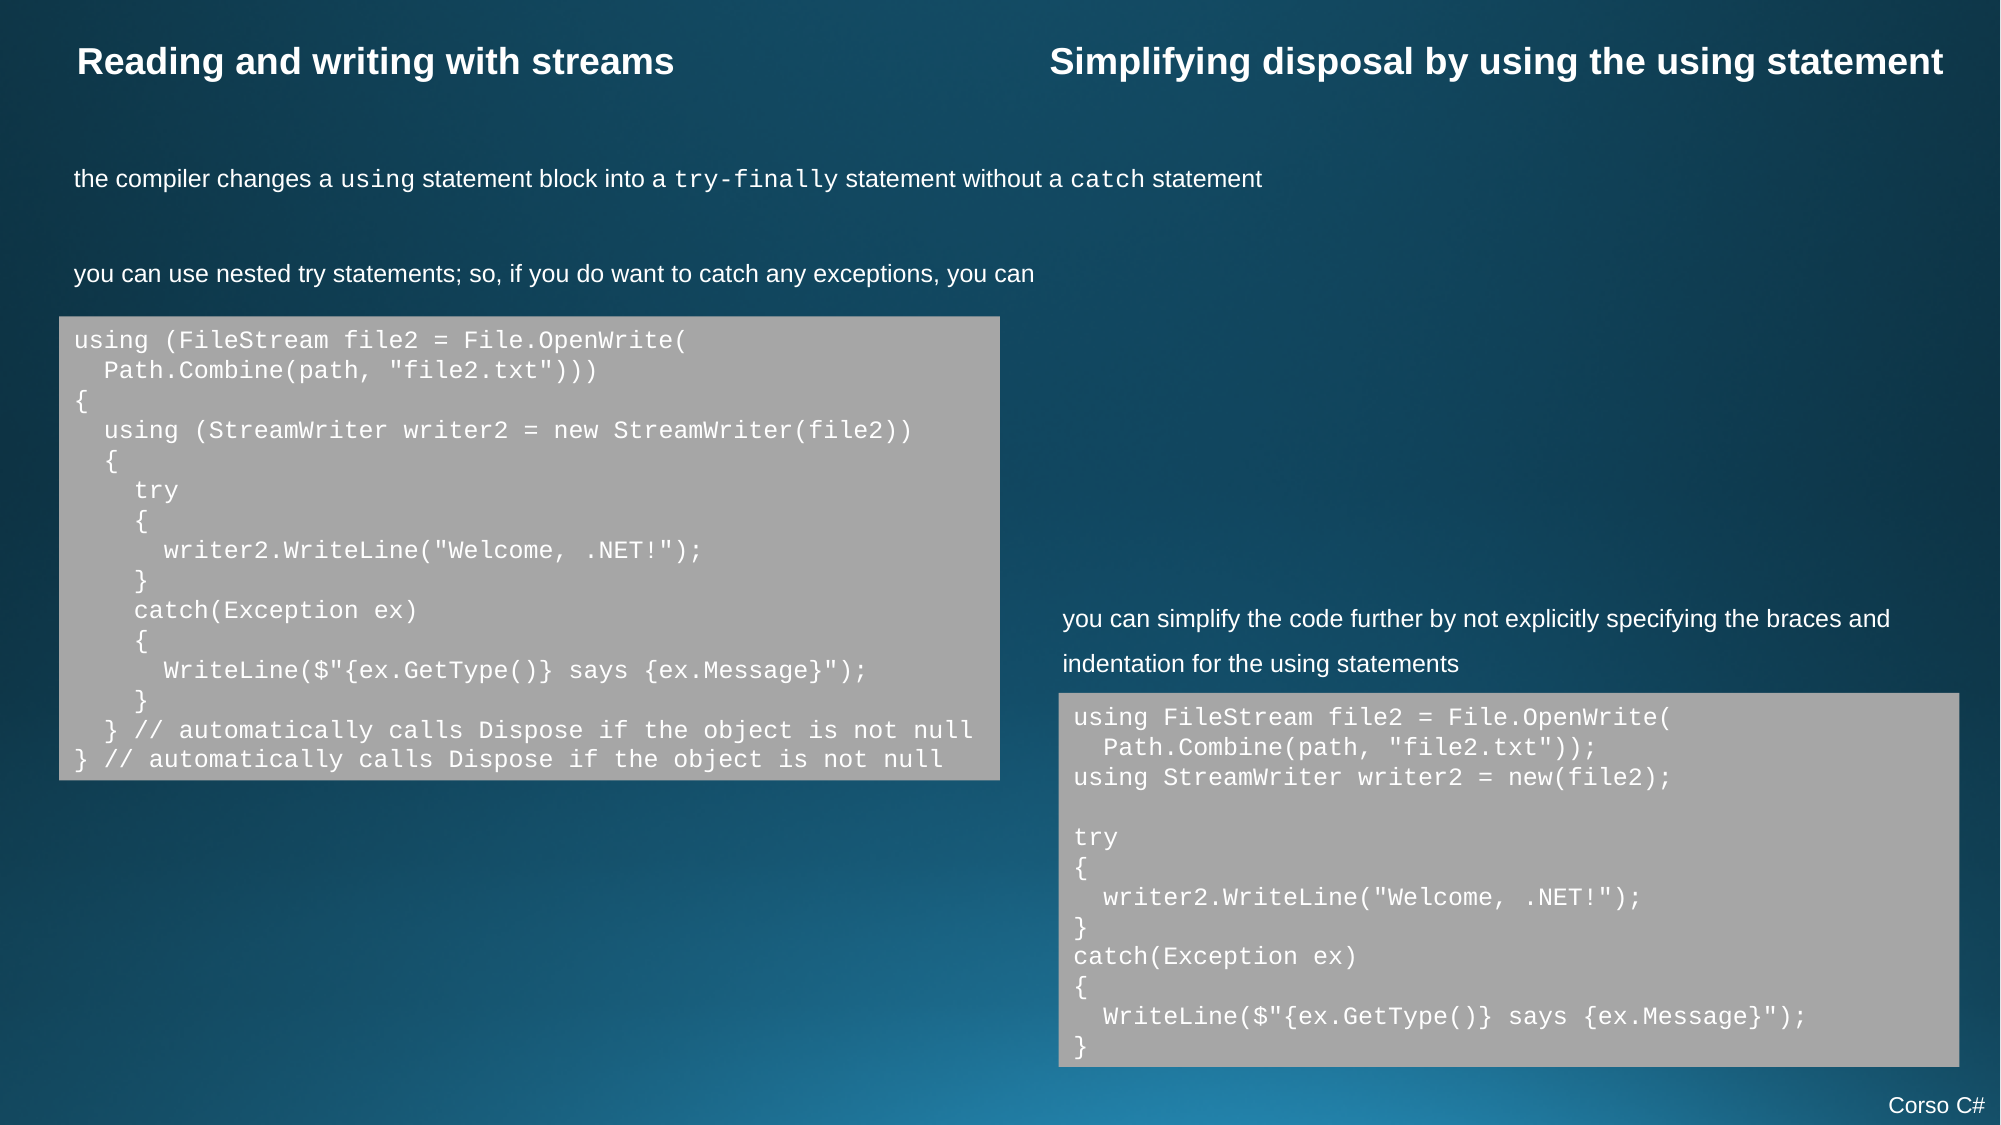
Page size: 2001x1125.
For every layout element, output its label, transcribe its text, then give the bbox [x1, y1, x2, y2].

text_box Corso C# [0, 1083, 2000, 1125]
text_box you can simplify the code further by not explicitly specifying the braces and indentation for the using statements [1047, 580, 1960, 686]
text_box using FileStream file2 = File.OpenWrite( Path.Combine(path, "file2.txt")); using StreamWriter writer2 = new(file2); try { writer2.WriteLine("Welcome, .NET!"); } catch(Exception ex) { WriteLine($"{ex.GetType()} says {ex.Message}"); } [1058, 692, 1960, 1067]
text_box Reading and writing with streams [62, 29, 691, 89]
text_box the compiler changes a using statement block into a try-finally statement without a catch statement you can use nested try statements; so, if you do want to catch any exceptions, you can [59, 140, 1938, 295]
text_box using (FileStream file2 = File.OpenWrite( Path.Combine(path, "file2.txt"))) { using (StreamWriter writer2 = new StreamWriter(file2)) { try { writer2.WriteLine("Welcome, .NET!"); } catch(Exception ex) { WriteLine($"{ex.GetType()} says {ex.Message}"); } } // automatically calls Dispose if the object is not null } // automatically calls Dispose if the object is not null [59, 316, 1000, 781]
text_box Simplifying disposal by using the using statement [877, 29, 1960, 89]
picture [0, 0, 2001, 1125]
